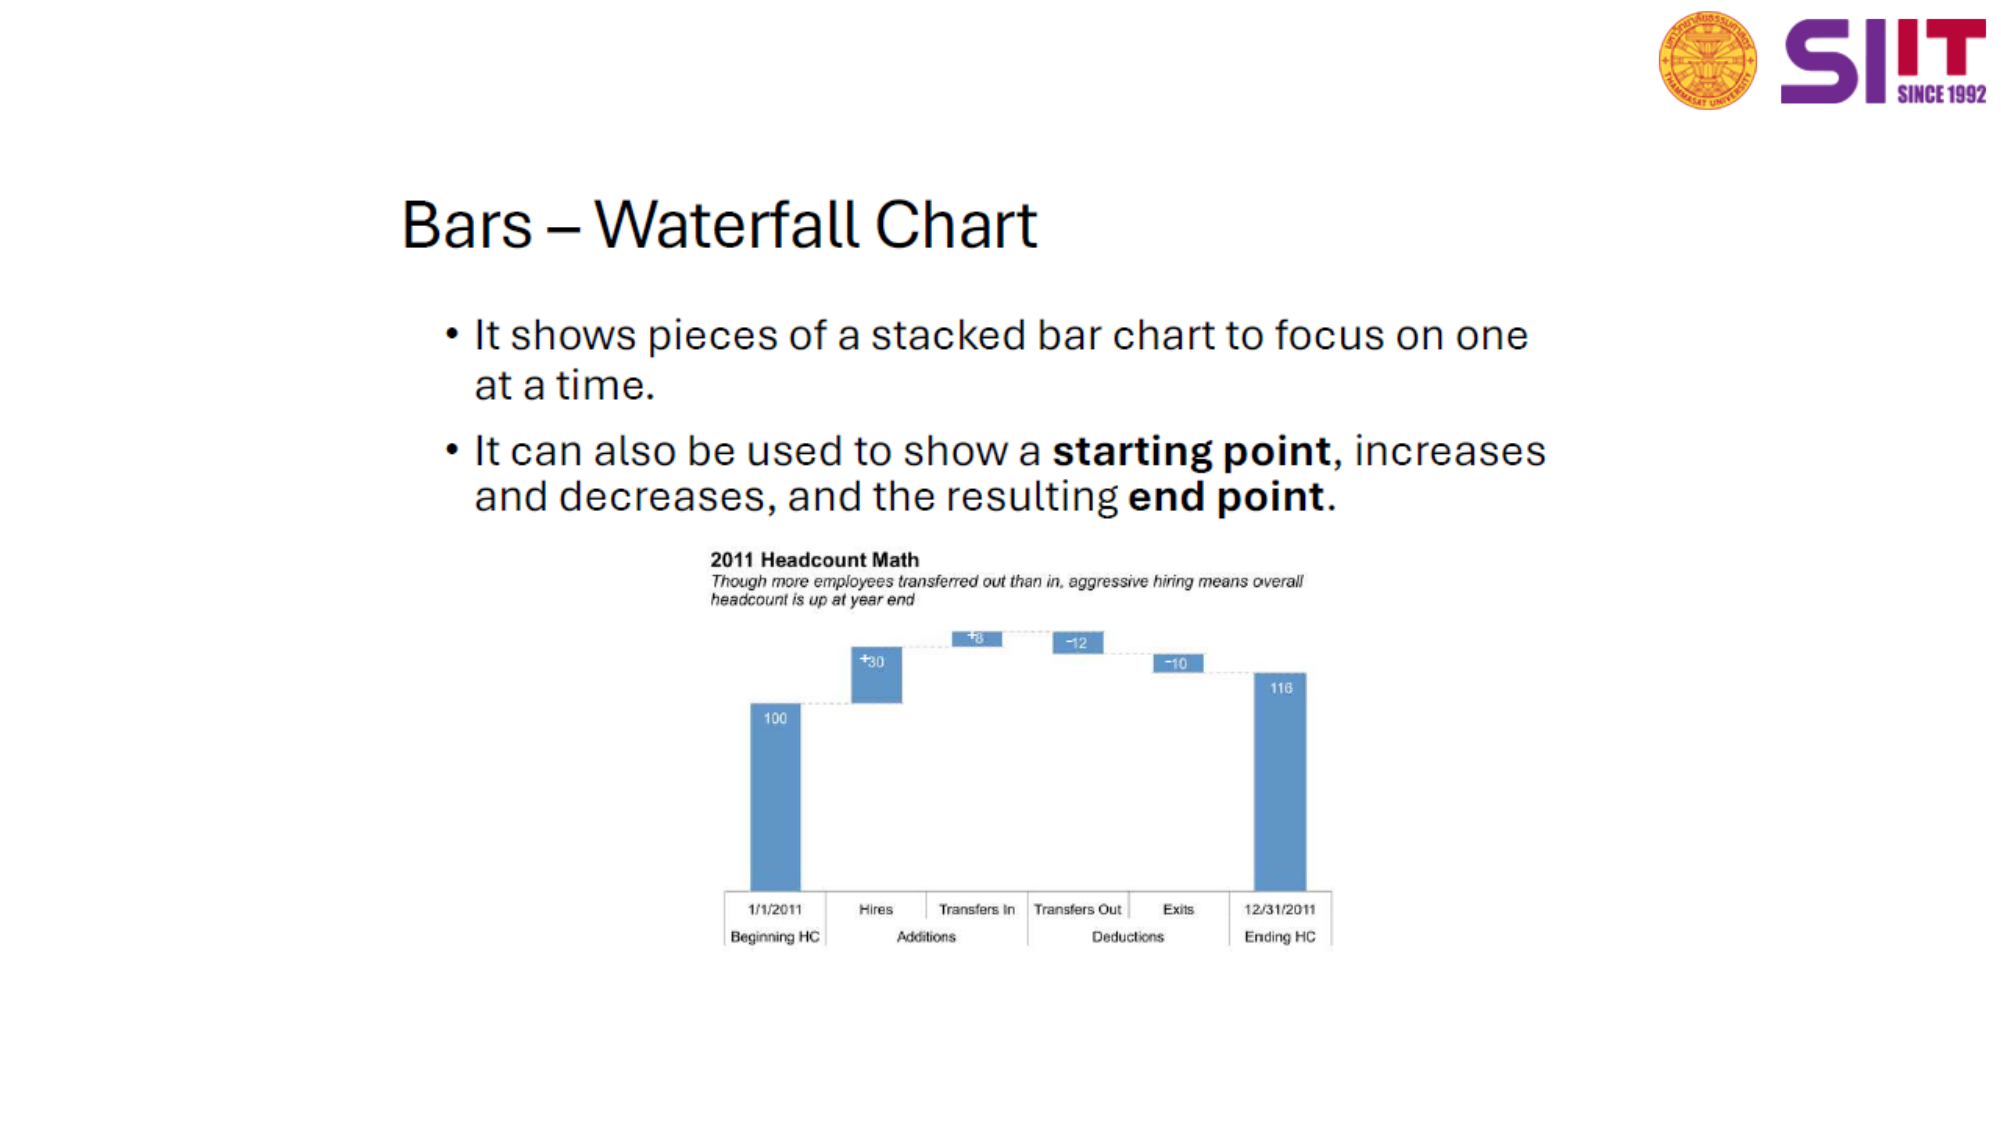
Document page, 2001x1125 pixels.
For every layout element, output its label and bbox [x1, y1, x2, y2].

picture [1637, 0, 2001, 134]
picture [362, 154, 1638, 971]
